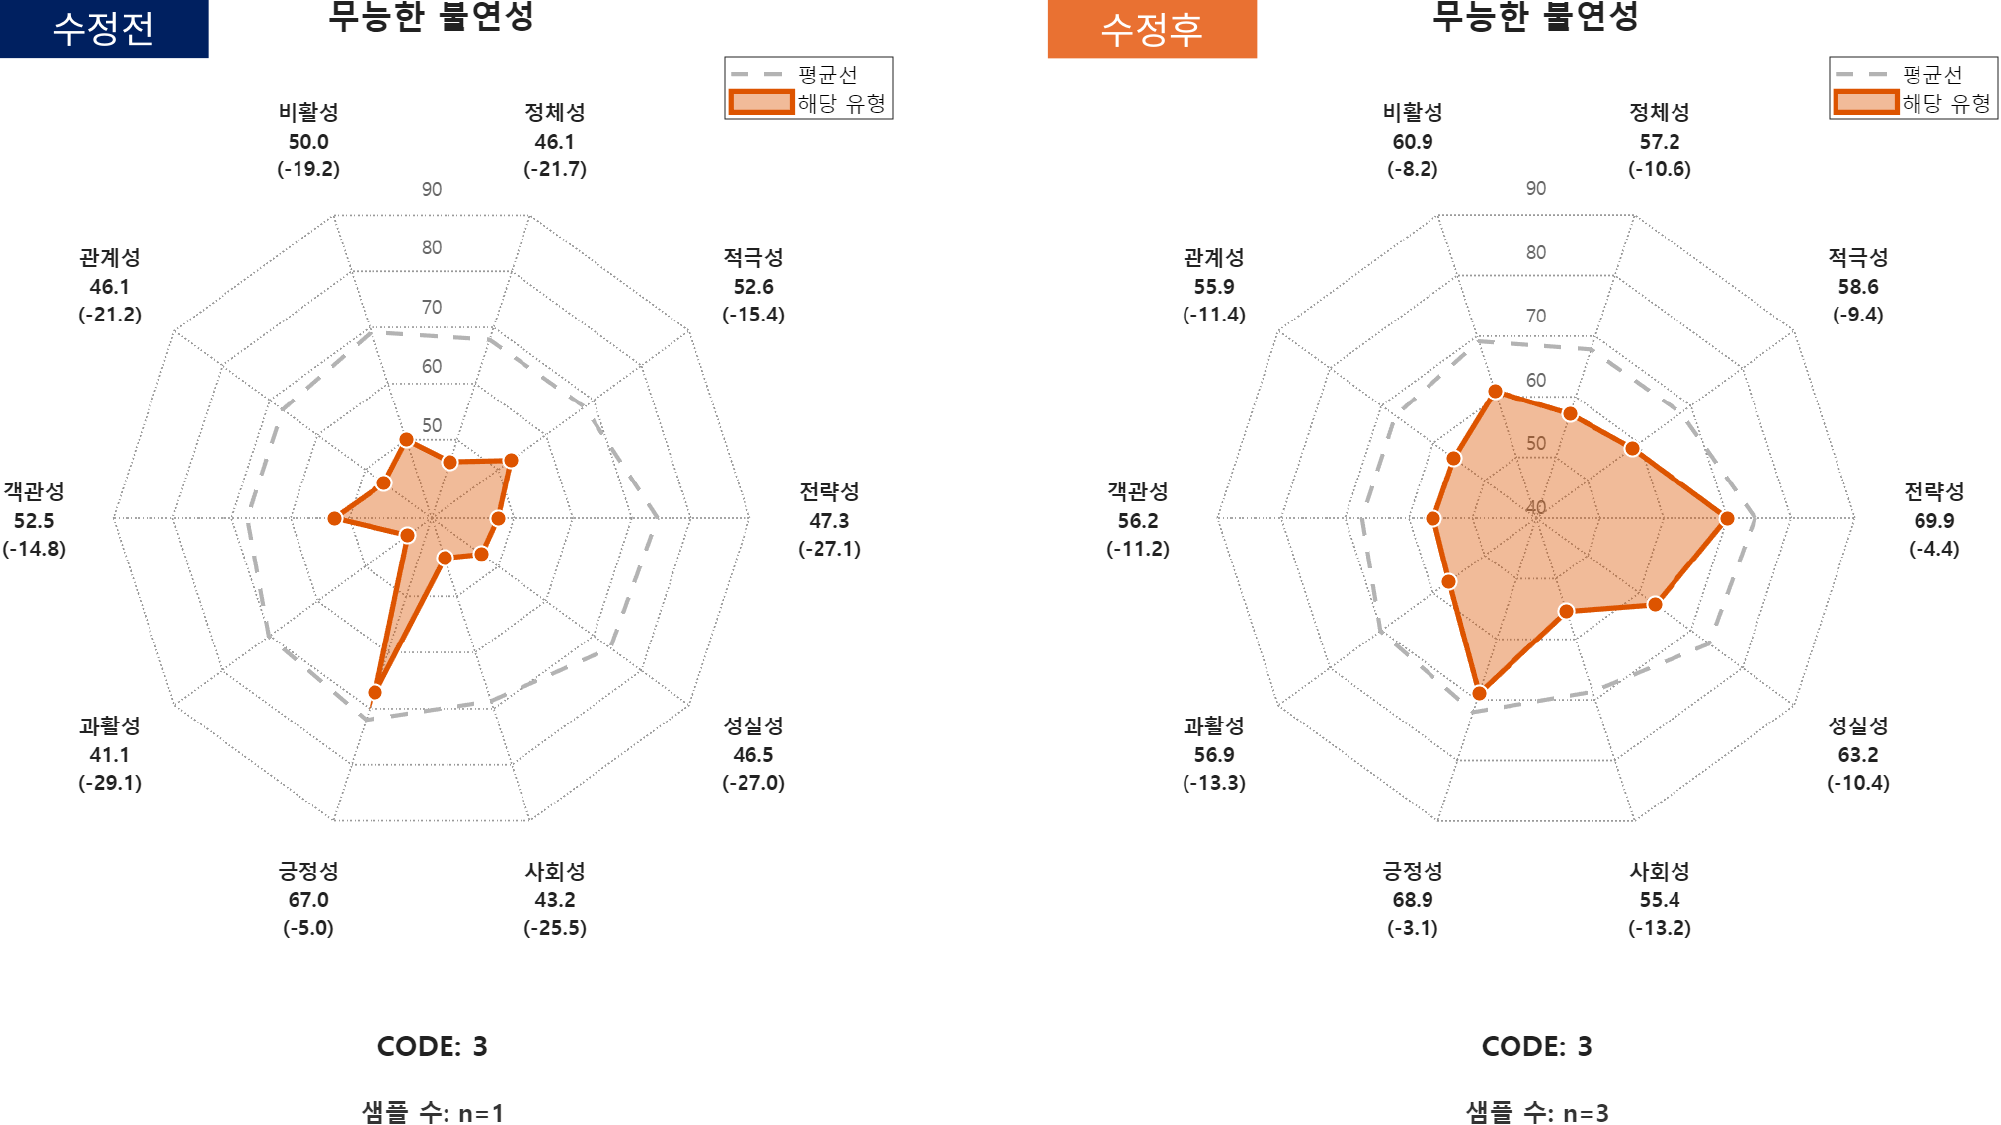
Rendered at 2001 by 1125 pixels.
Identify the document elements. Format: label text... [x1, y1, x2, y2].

text_box 수정후 [1046, 0, 1104, 60]
picture [0, 0, 896, 1125]
picture [1104, 0, 2000, 1125]
